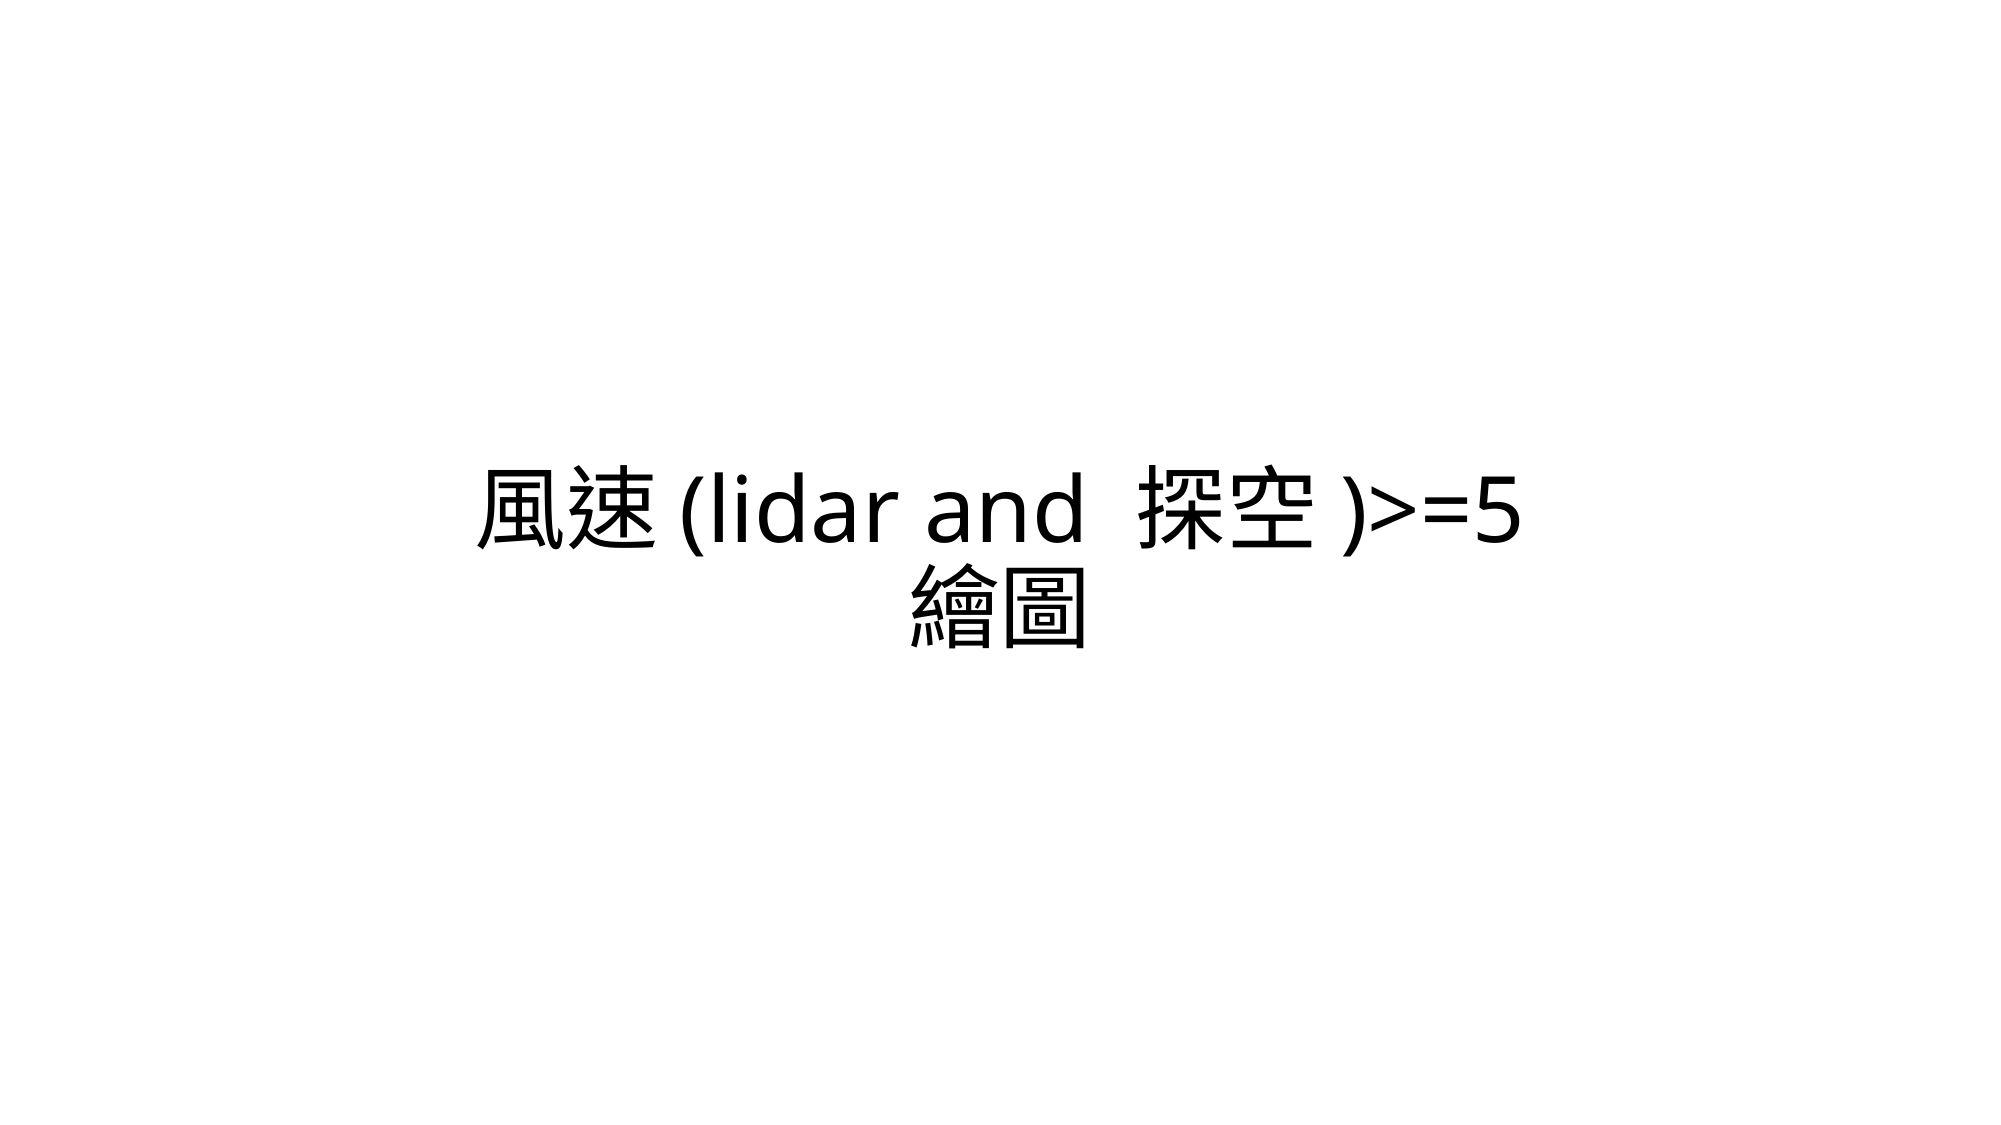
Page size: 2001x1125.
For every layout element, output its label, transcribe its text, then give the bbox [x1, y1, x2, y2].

title 風速(lidar and 探空)>=5 繪圖 [137, 59, 1863, 1065]
